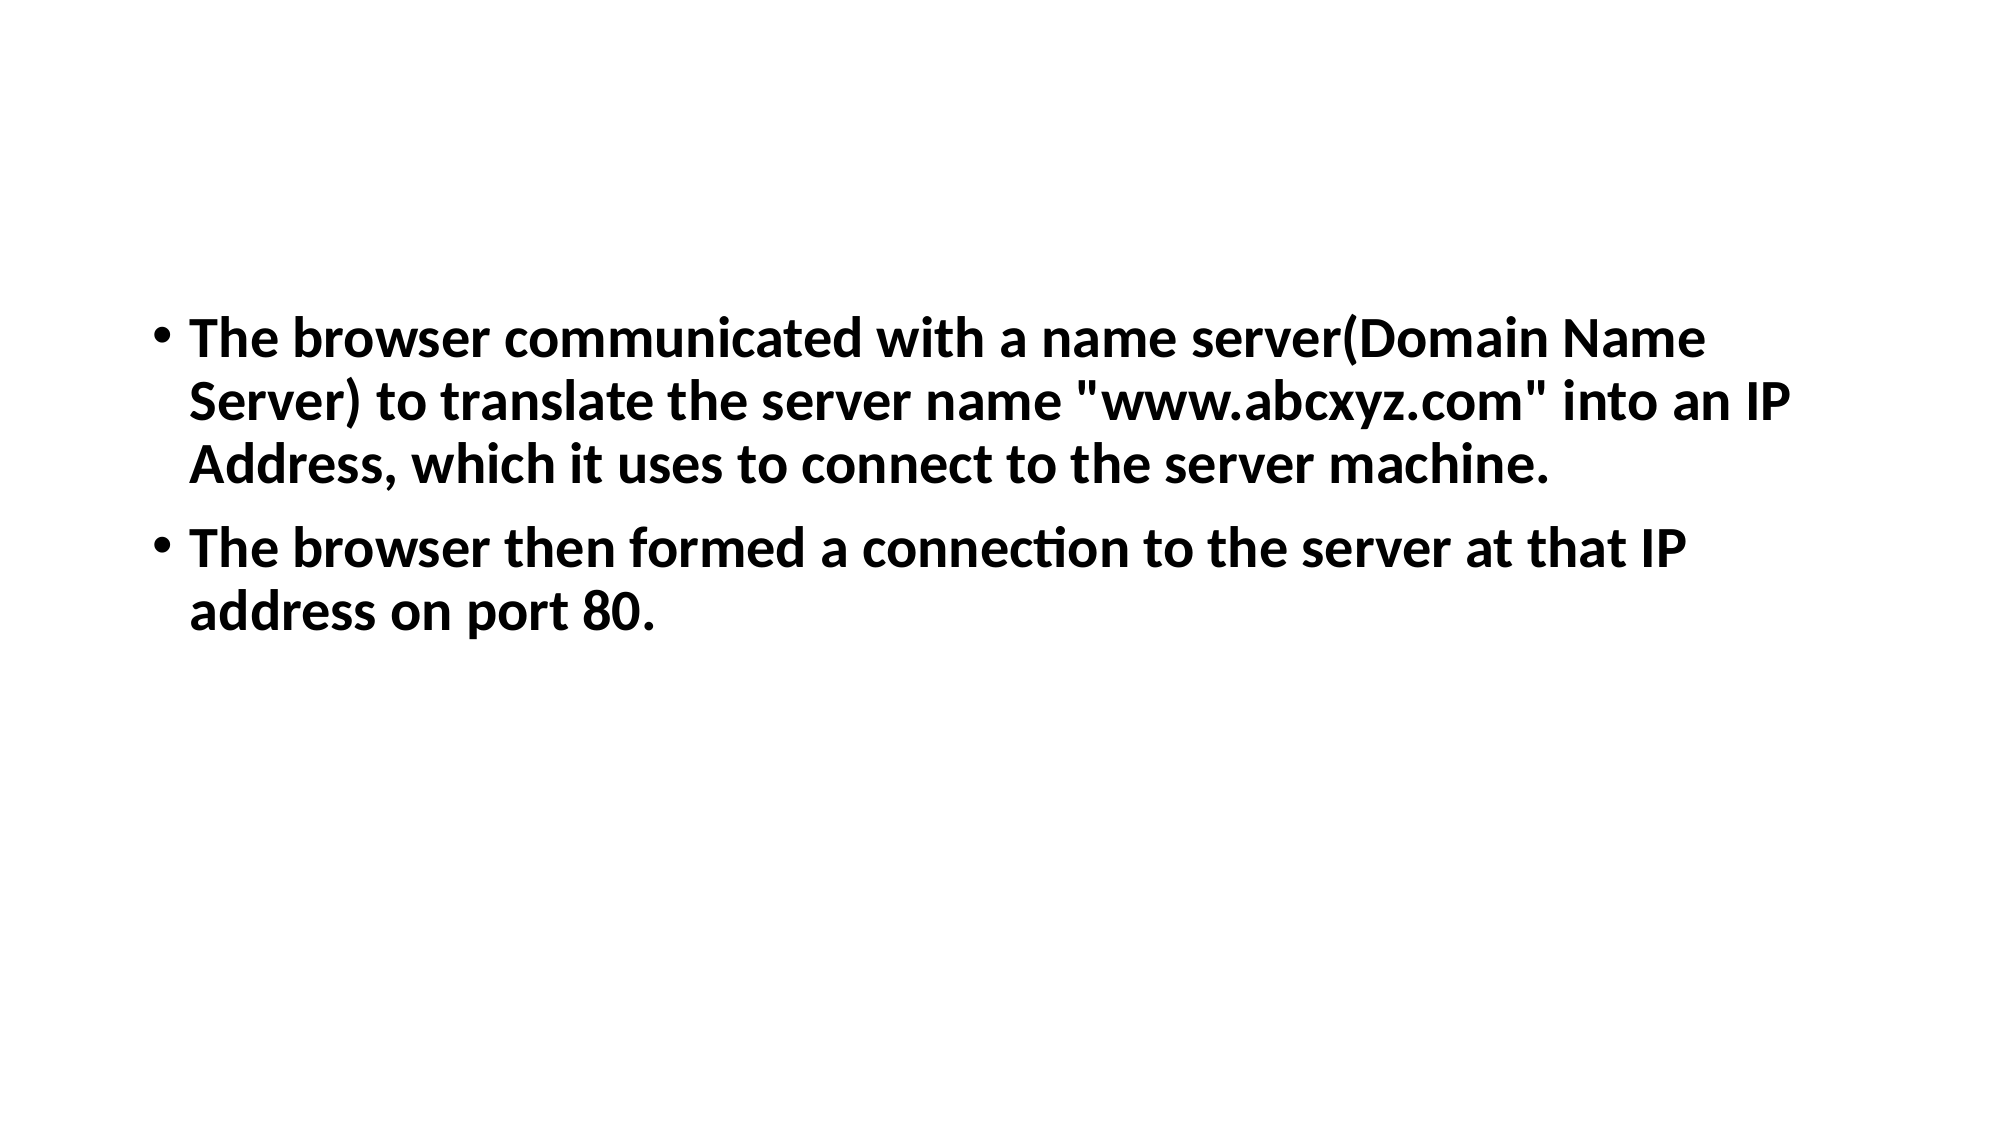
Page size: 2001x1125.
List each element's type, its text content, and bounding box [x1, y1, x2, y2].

list The browser communicated with a name server(Domain Name Server) to translate the server name "www.abcxyz.com" into an IP Address, which it uses to connect to the server machine. The browser then formed a connection to the server at that IP address on port 80. [137, 299, 1863, 1014]
